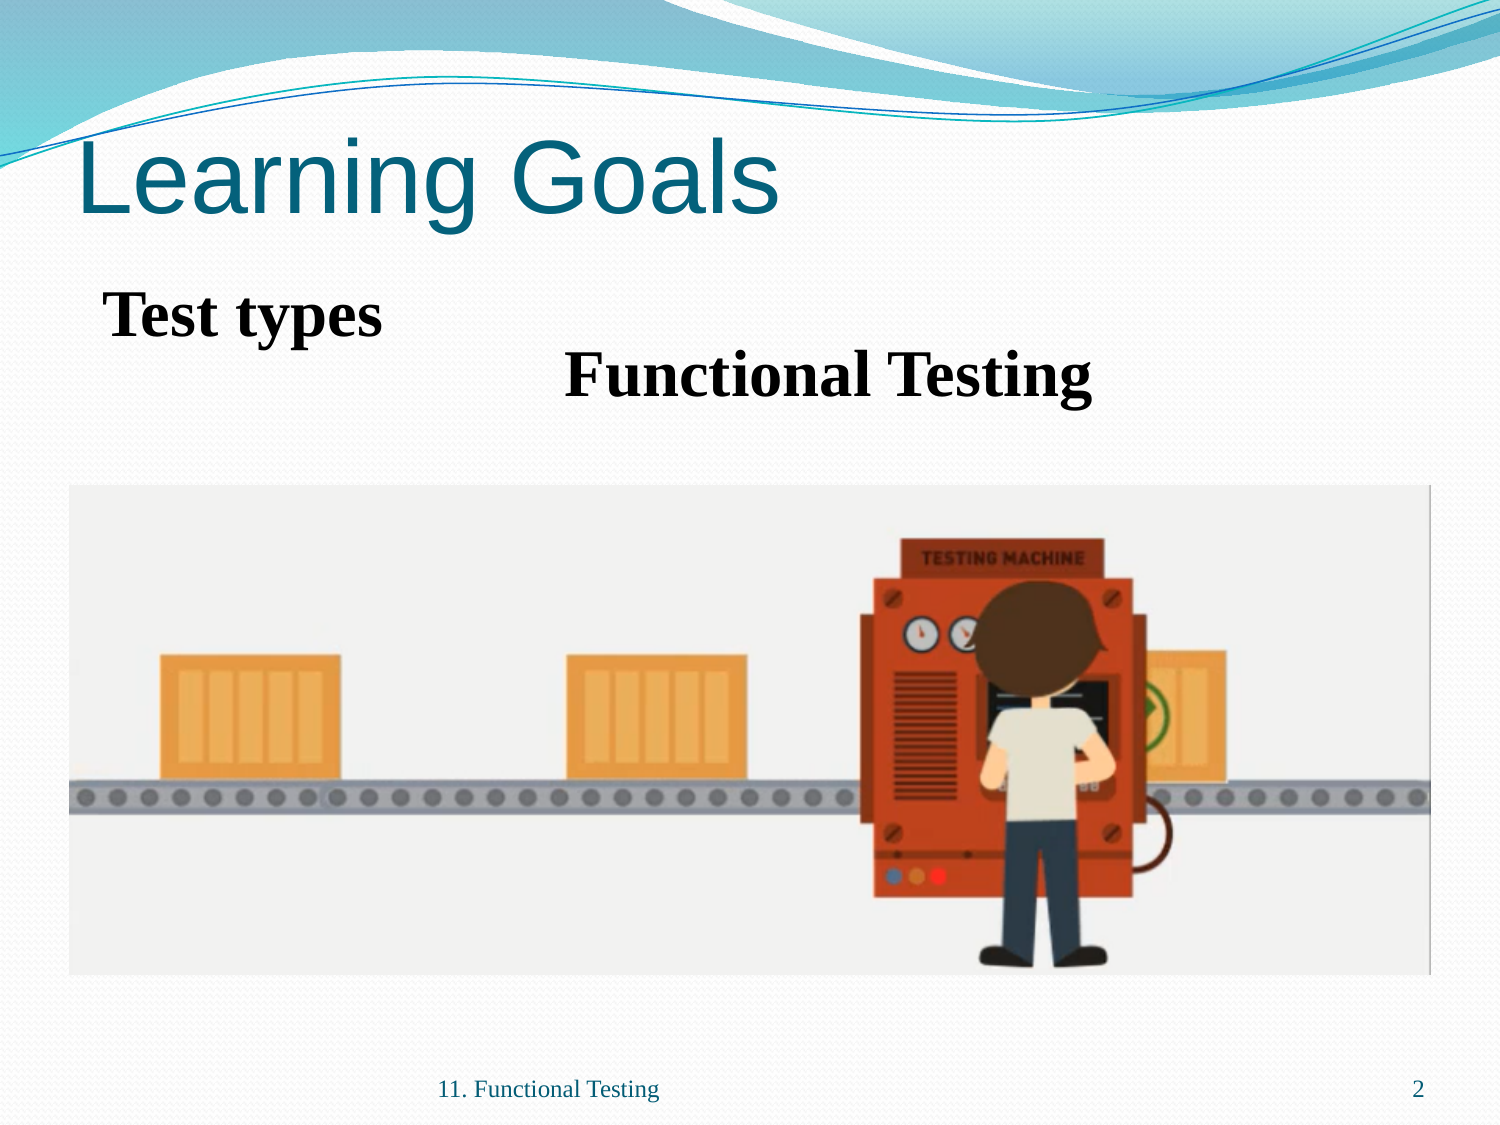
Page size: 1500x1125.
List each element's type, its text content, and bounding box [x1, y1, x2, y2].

slide_number 2 [1299, 1042, 1425, 1103]
text_box Test types [87, 262, 563, 358]
title Learning Goals [75, 99, 1425, 235]
picture [69, 485, 1431, 976]
footer 11. Functional Testing [437, 1042, 988, 1103]
text_box Functional Testing [549, 322, 1238, 418]
